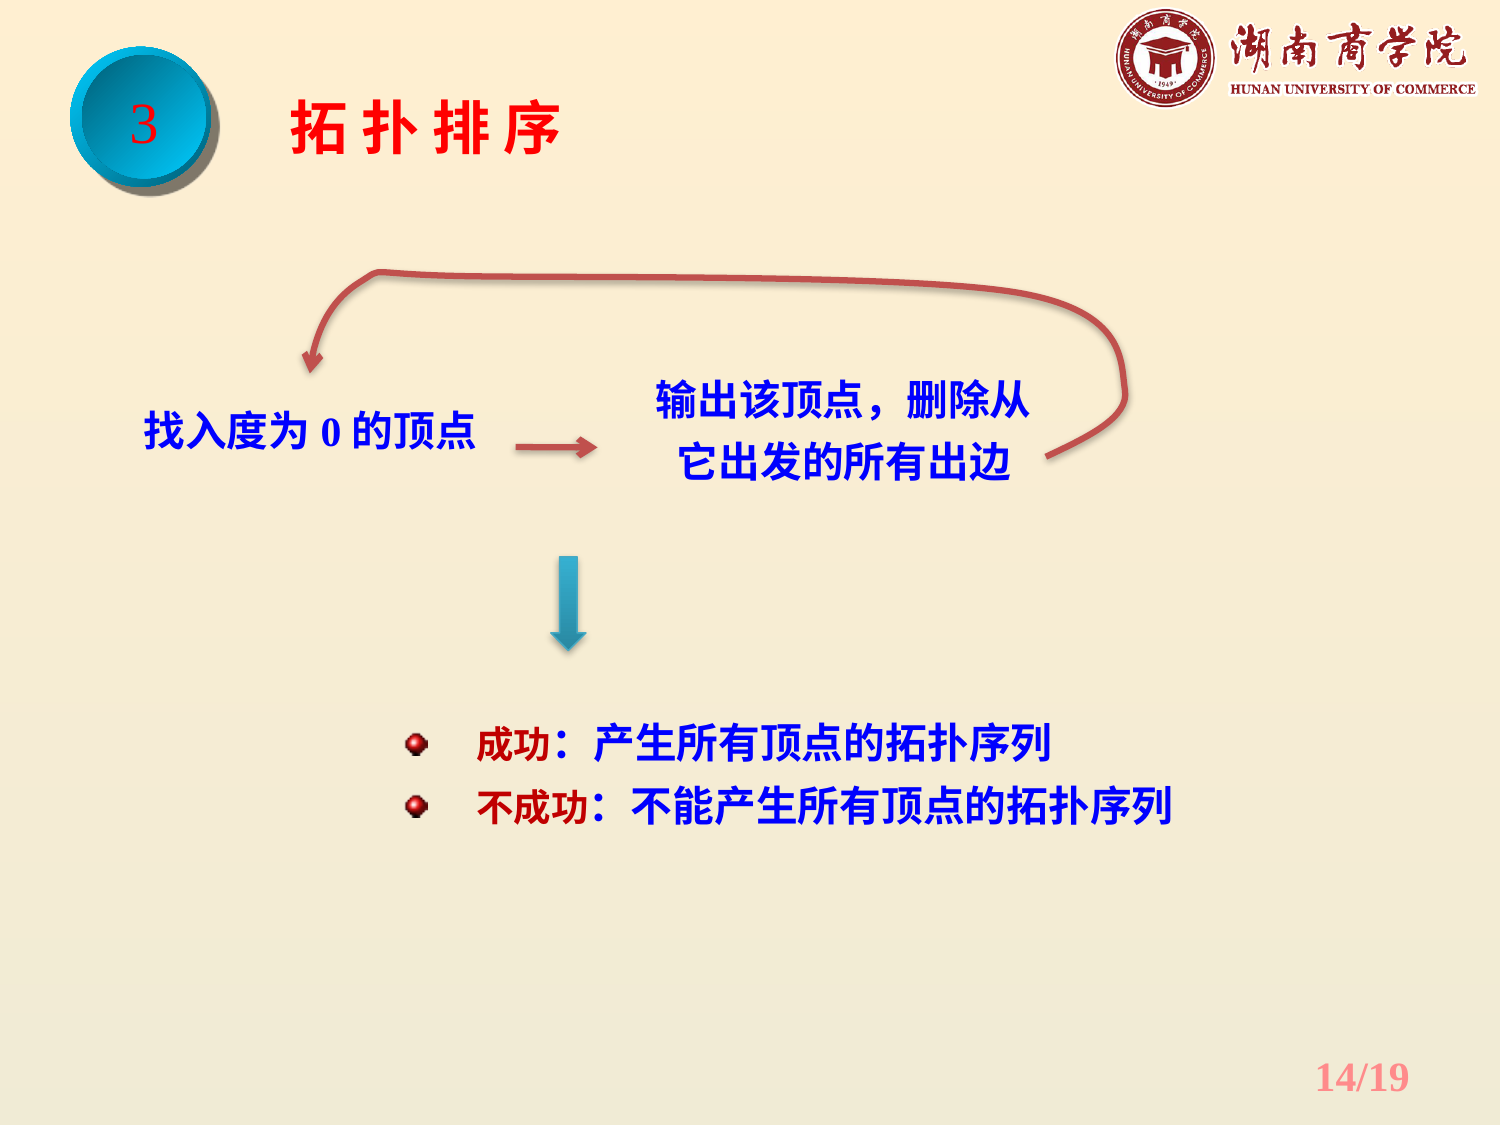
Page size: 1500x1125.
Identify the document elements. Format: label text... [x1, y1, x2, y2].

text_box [70, 46, 212, 187]
slide_number 14/19 [1074, 1042, 1425, 1103]
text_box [386, 556, 1243, 840]
text_box 输出该顶点，删除从它出发的所有出边 [621, 416, 1067, 494]
text_box 拓 扑 排 序 [234, 76, 610, 169]
picture [1086, 0, 1500, 113]
text_box [301, 269, 1129, 460]
text_box 找入度为0的顶点 [128, 384, 504, 463]
